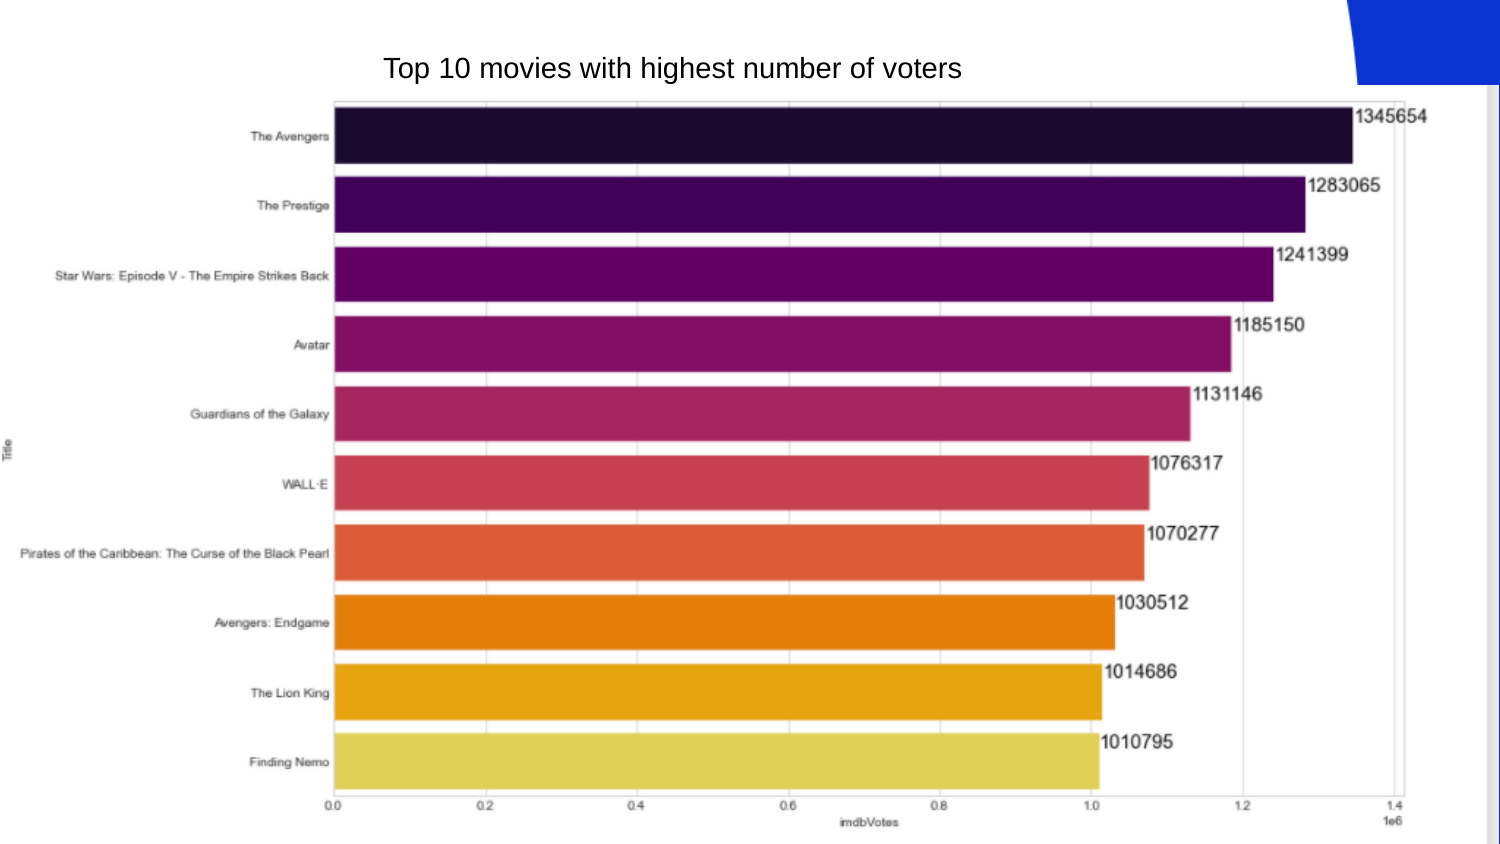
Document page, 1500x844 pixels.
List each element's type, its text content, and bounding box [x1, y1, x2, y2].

picture [0, 0, 1500, 844]
text_box Top 10 movies with highest number of voters [368, 34, 1019, 83]
